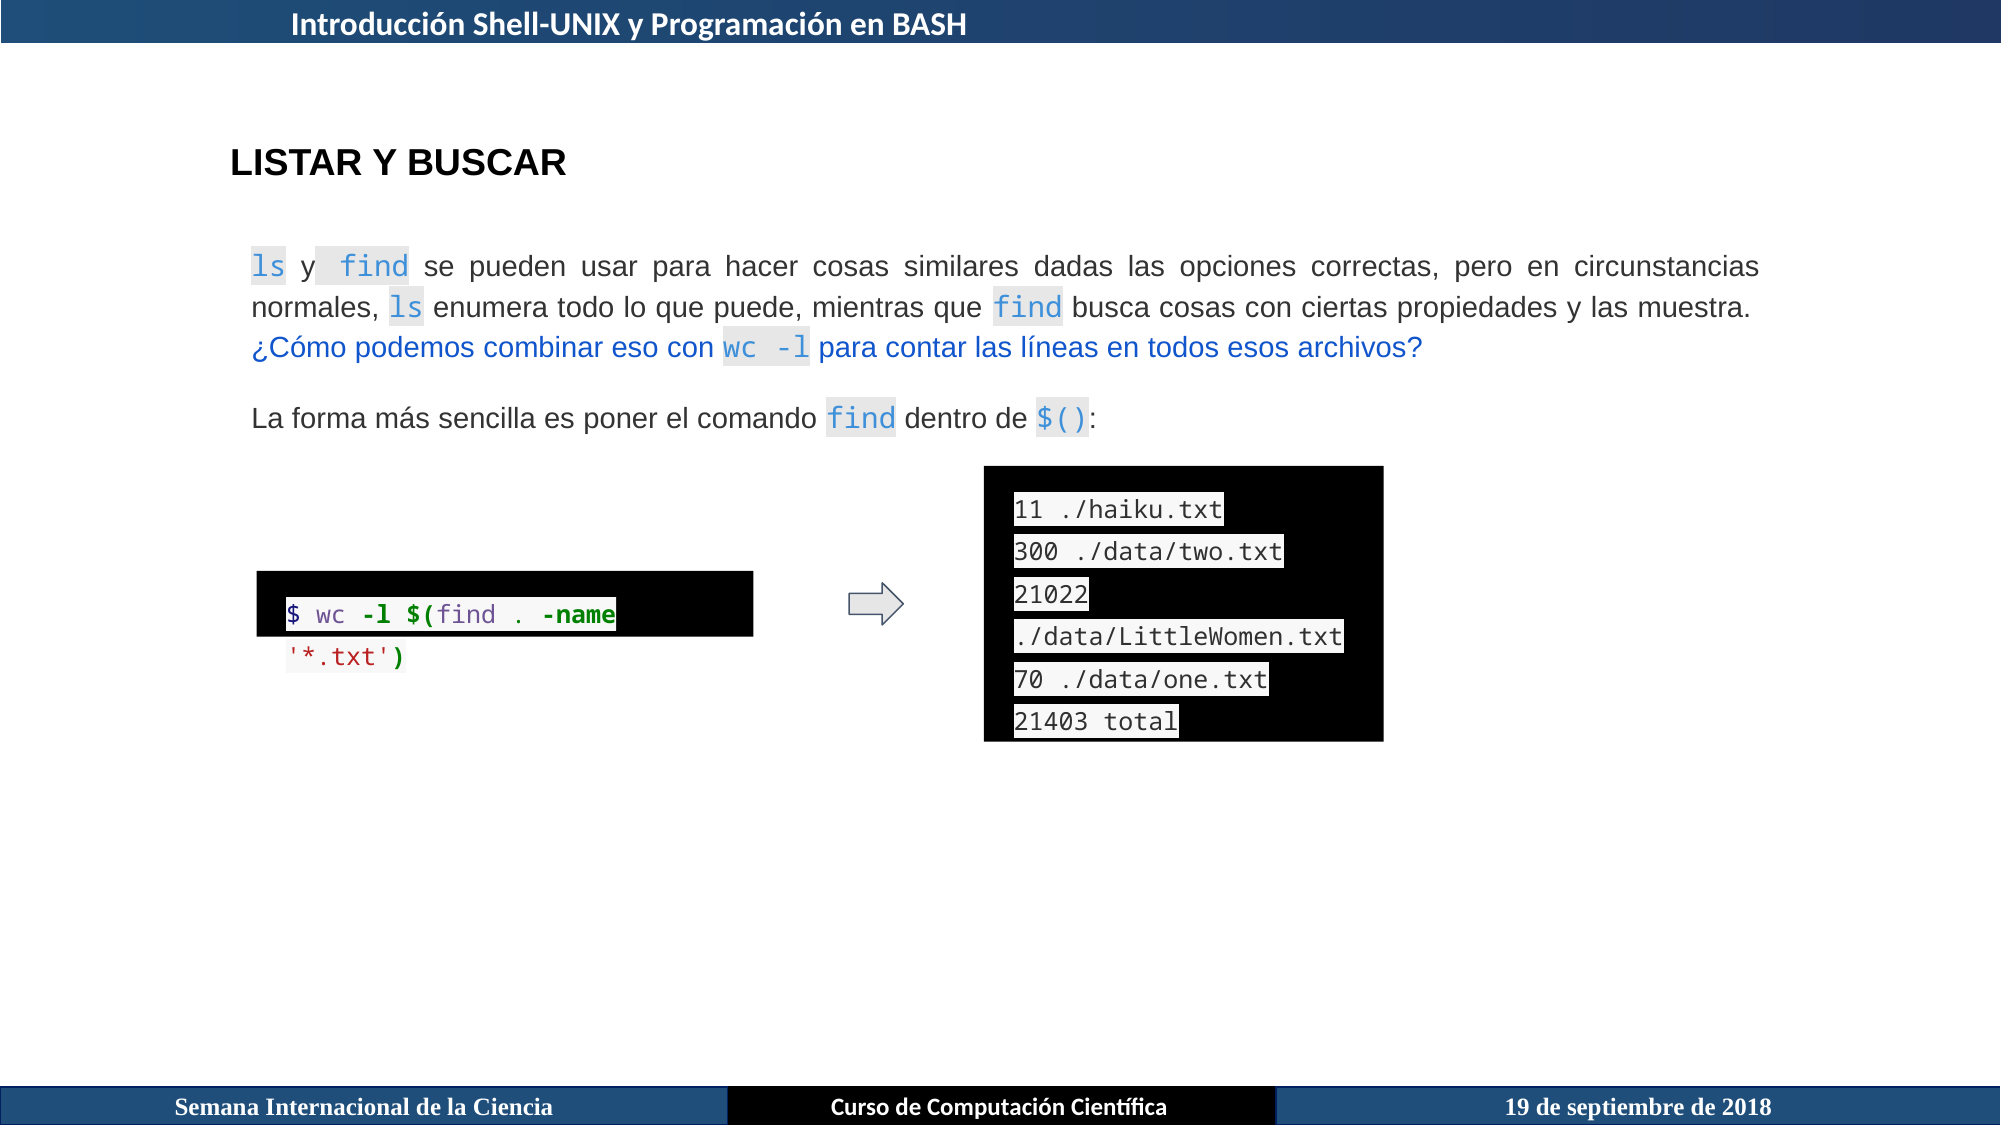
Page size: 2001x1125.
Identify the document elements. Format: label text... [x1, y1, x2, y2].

text_box 11 ./haiku.txt 300 ./data/two.txt 21022 ./data/LittleWomen.txt 70 ./data/one.txt 21403 total [983, 465, 1384, 742]
text_box [1527, 0, 2000, 43]
text_box ls y find se pueden usar para hacer cosas similares dadas las opciones correctas, pero en circunstancias normales, ls enumera todo lo que puede, mientras que find busca cosas con ciertas propiedades y las muestra. ¿Cómo podemos combinar eso con wc -l para contar las líneas en todos esos archivos? La forma más sencilla es poner el comando find dentro de $(): [227, 227, 1777, 460]
text_box [849, 582, 904, 625]
text_box Semana Internacional de la Ciencia [0, 1086, 728, 1125]
text_box LISTAR Y BUSCAR [215, 123, 1690, 242]
text_box $ wc -l $(find . -name '*.txt') [256, 570, 754, 637]
text_box Curso de Computación Científica [728, 1086, 1275, 1125]
text_box [1, 0, 275, 43]
text_box Introducción Shell-UNIX y Programación en BASH [275, 0, 1527, 50]
text_box 19 de septiembre de 2018 [1275, 1086, 2000, 1125]
